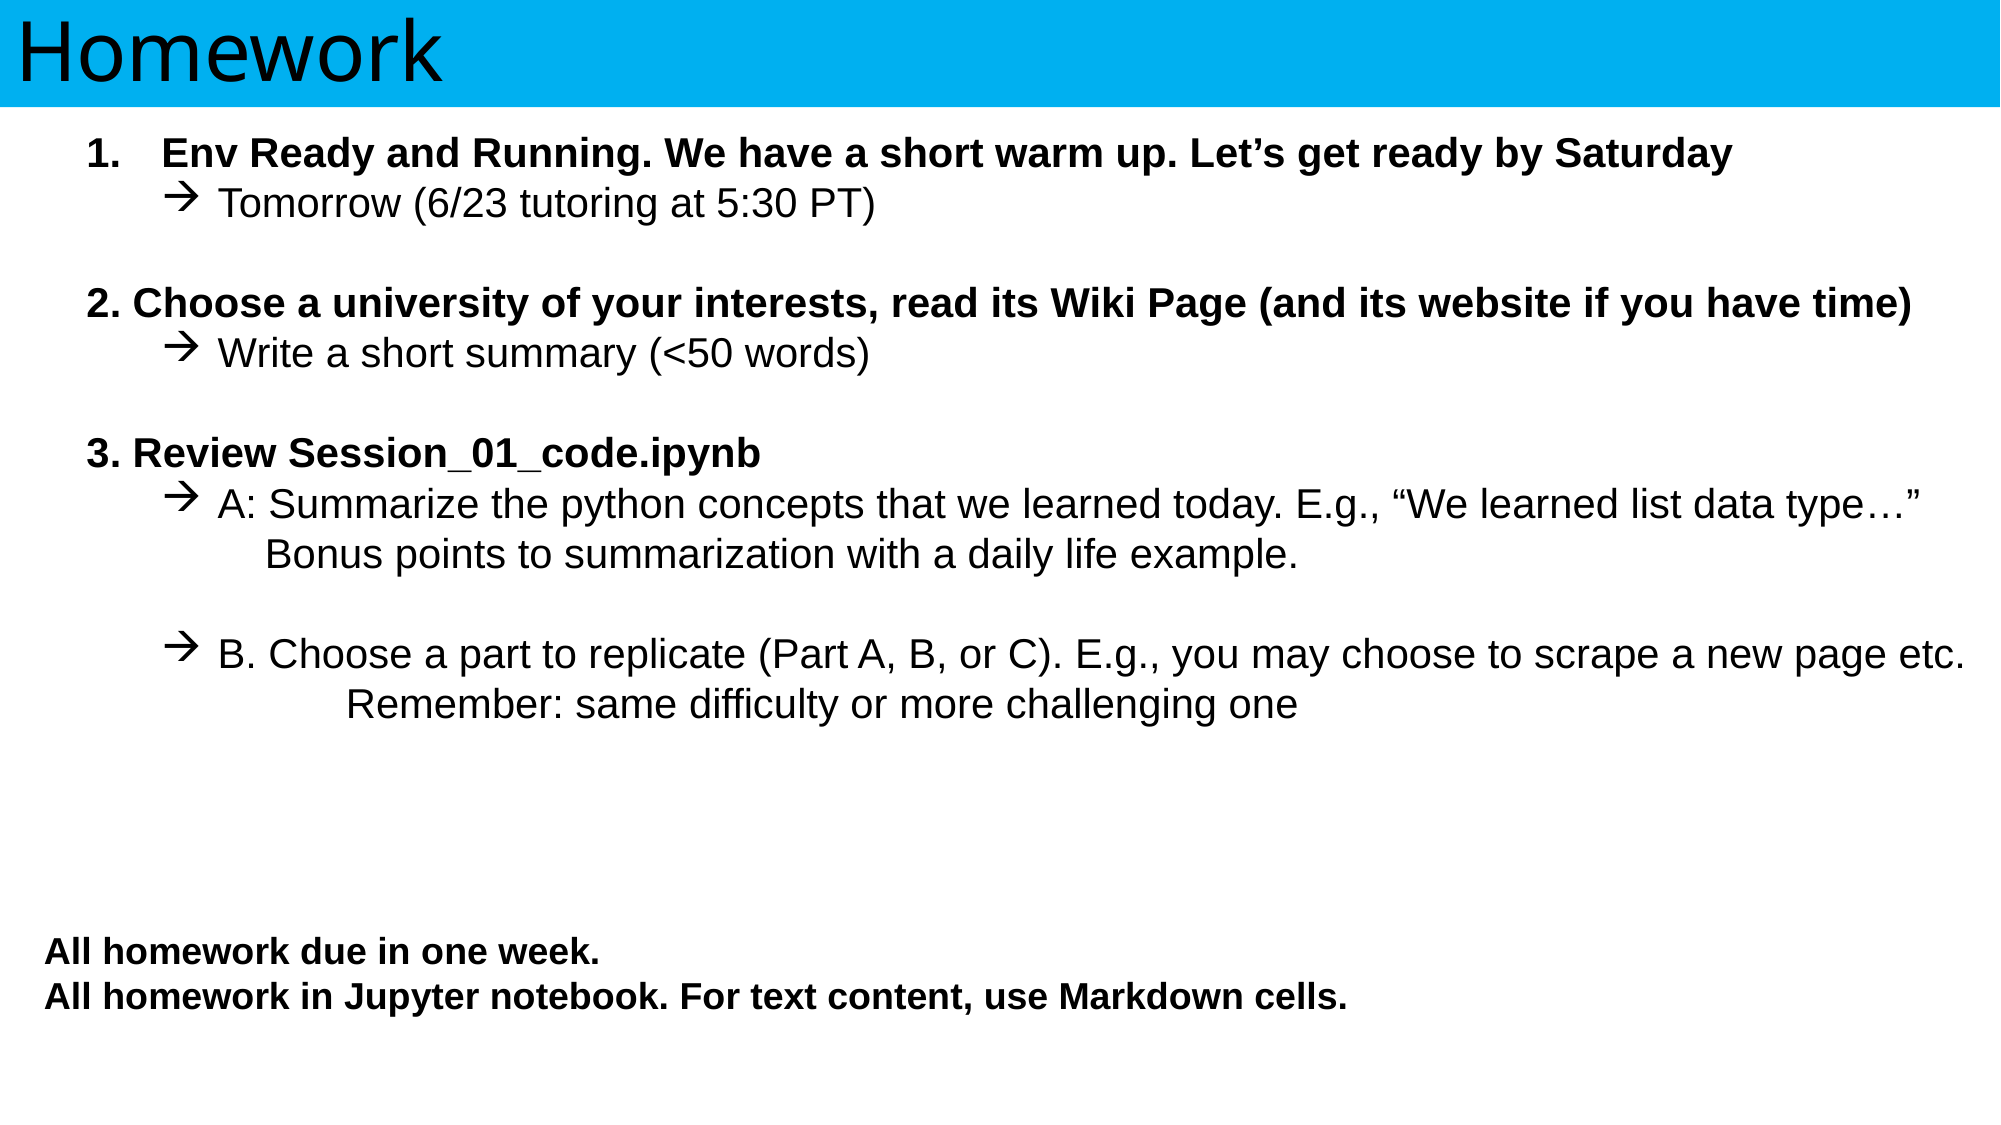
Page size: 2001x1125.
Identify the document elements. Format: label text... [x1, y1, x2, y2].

text_box Env Ready and Running. We have a short warm up. Let’s get ready by Saturday Tomorrow (6/23 tutoring at 5:30 PT) 2. Choose a university of your interests, read its Wiki Page (and its website if you have time) Write a short summary (<50 words) 3. Review Session_01_code.ipynb A: Summarize the python concepts that we learned today. E.g., “We learned list data type…” Bonus points to summarization with a daily life example. B. Choose a part to replicate (Part A, B, or C). E.g., you may choose to scrape a new page etc. Remember: same difficulty or more challenging one [44, 121, 1987, 814]
text_box All homework due in one week. All homework in Jupyter notebook. For text content, use Markdown cells. [29, 919, 1971, 1025]
text_box Homework [0, 0, 2000, 108]
